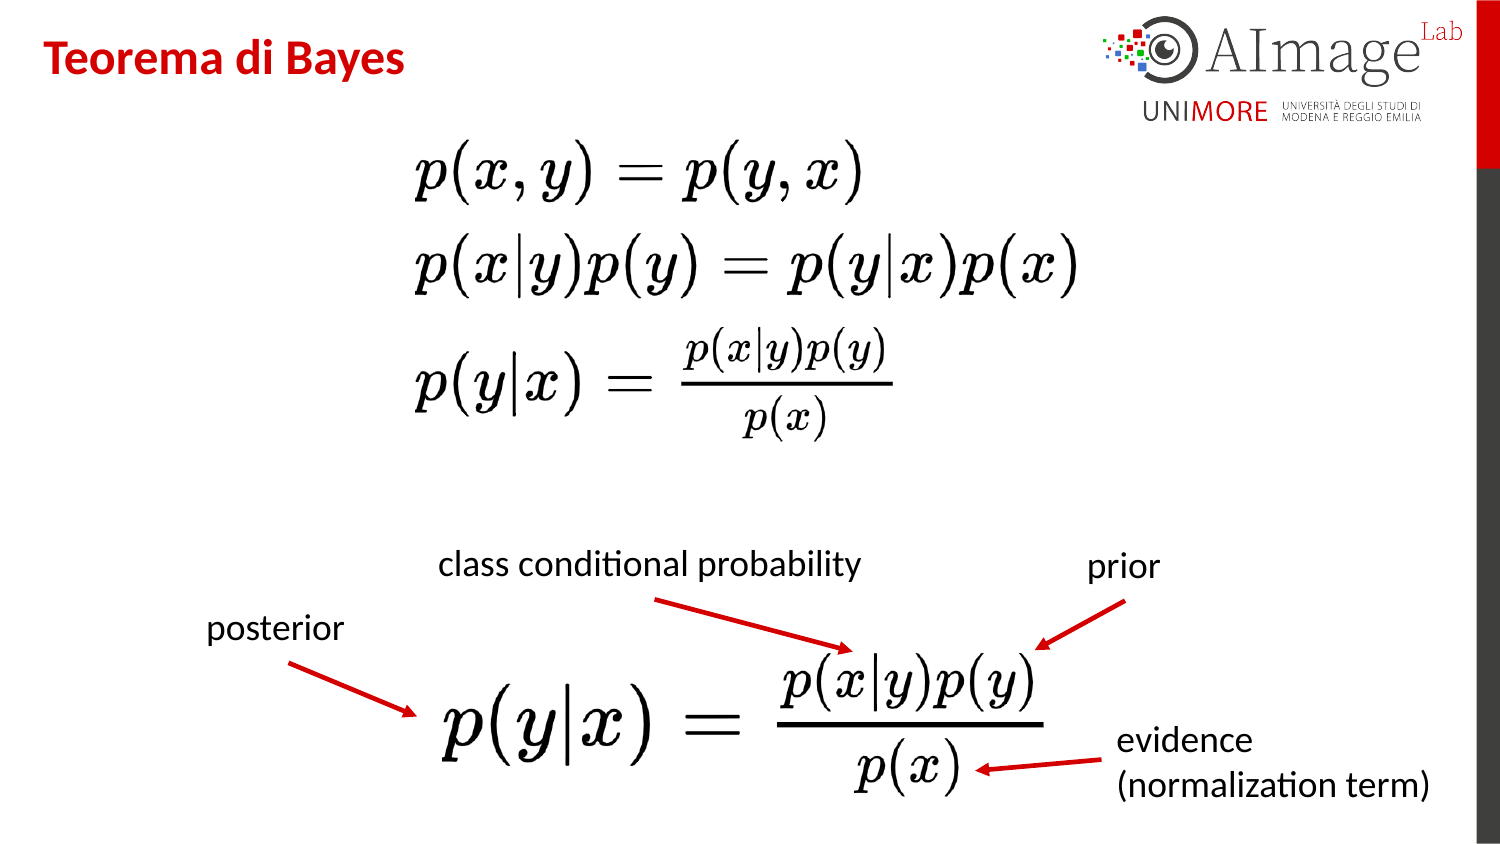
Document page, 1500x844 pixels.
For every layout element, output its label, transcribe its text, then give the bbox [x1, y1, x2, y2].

text_box class conditional probability [423, 524, 886, 600]
text_box prior [1071, 525, 1179, 601]
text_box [974, 759, 1102, 771]
text_box Teorema di Bayes [41, 22, 1238, 85]
text_box evidence (normalization term) [1101, 699, 1470, 820]
picture [415, 134, 1085, 448]
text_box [1034, 601, 1126, 651]
picture [442, 646, 1058, 803]
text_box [288, 663, 418, 717]
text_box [654, 599, 853, 652]
text_box posterior [190, 587, 386, 663]
picture [1103, 16, 1464, 128]
